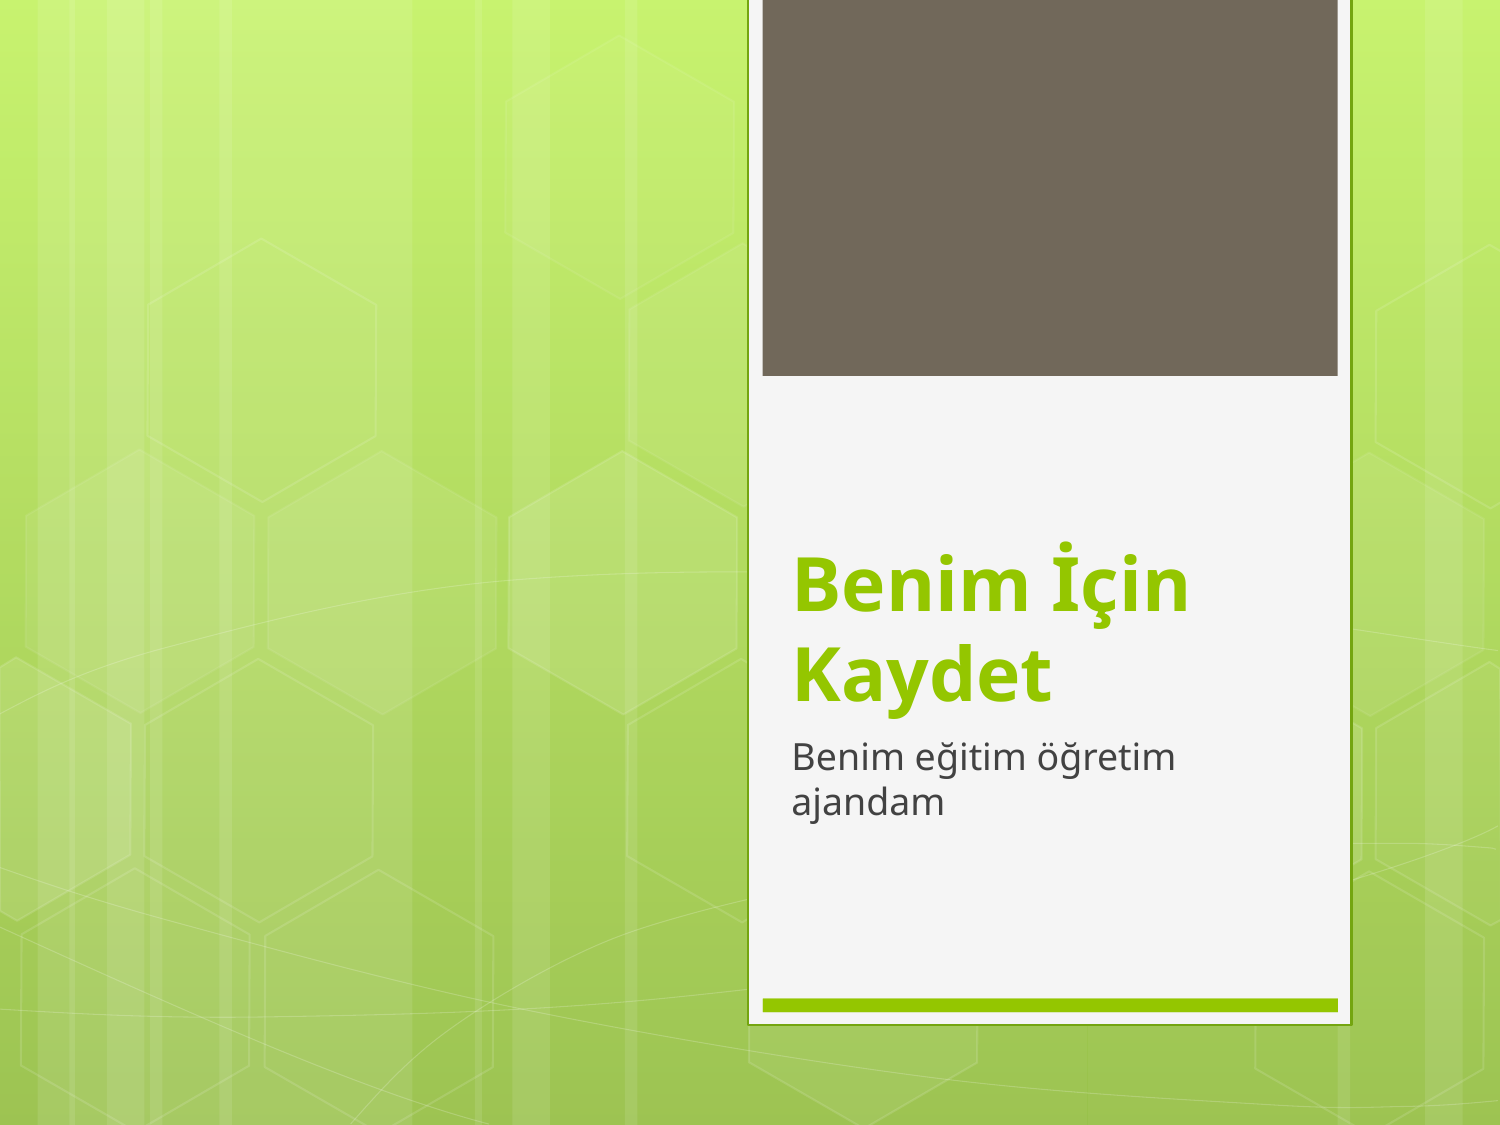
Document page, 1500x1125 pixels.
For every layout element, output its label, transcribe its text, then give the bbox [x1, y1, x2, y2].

title Benim İçin Kaydet [776, 444, 1320, 724]
subtitle Benim eğitim öğretim ajandam [776, 725, 1320, 933]
